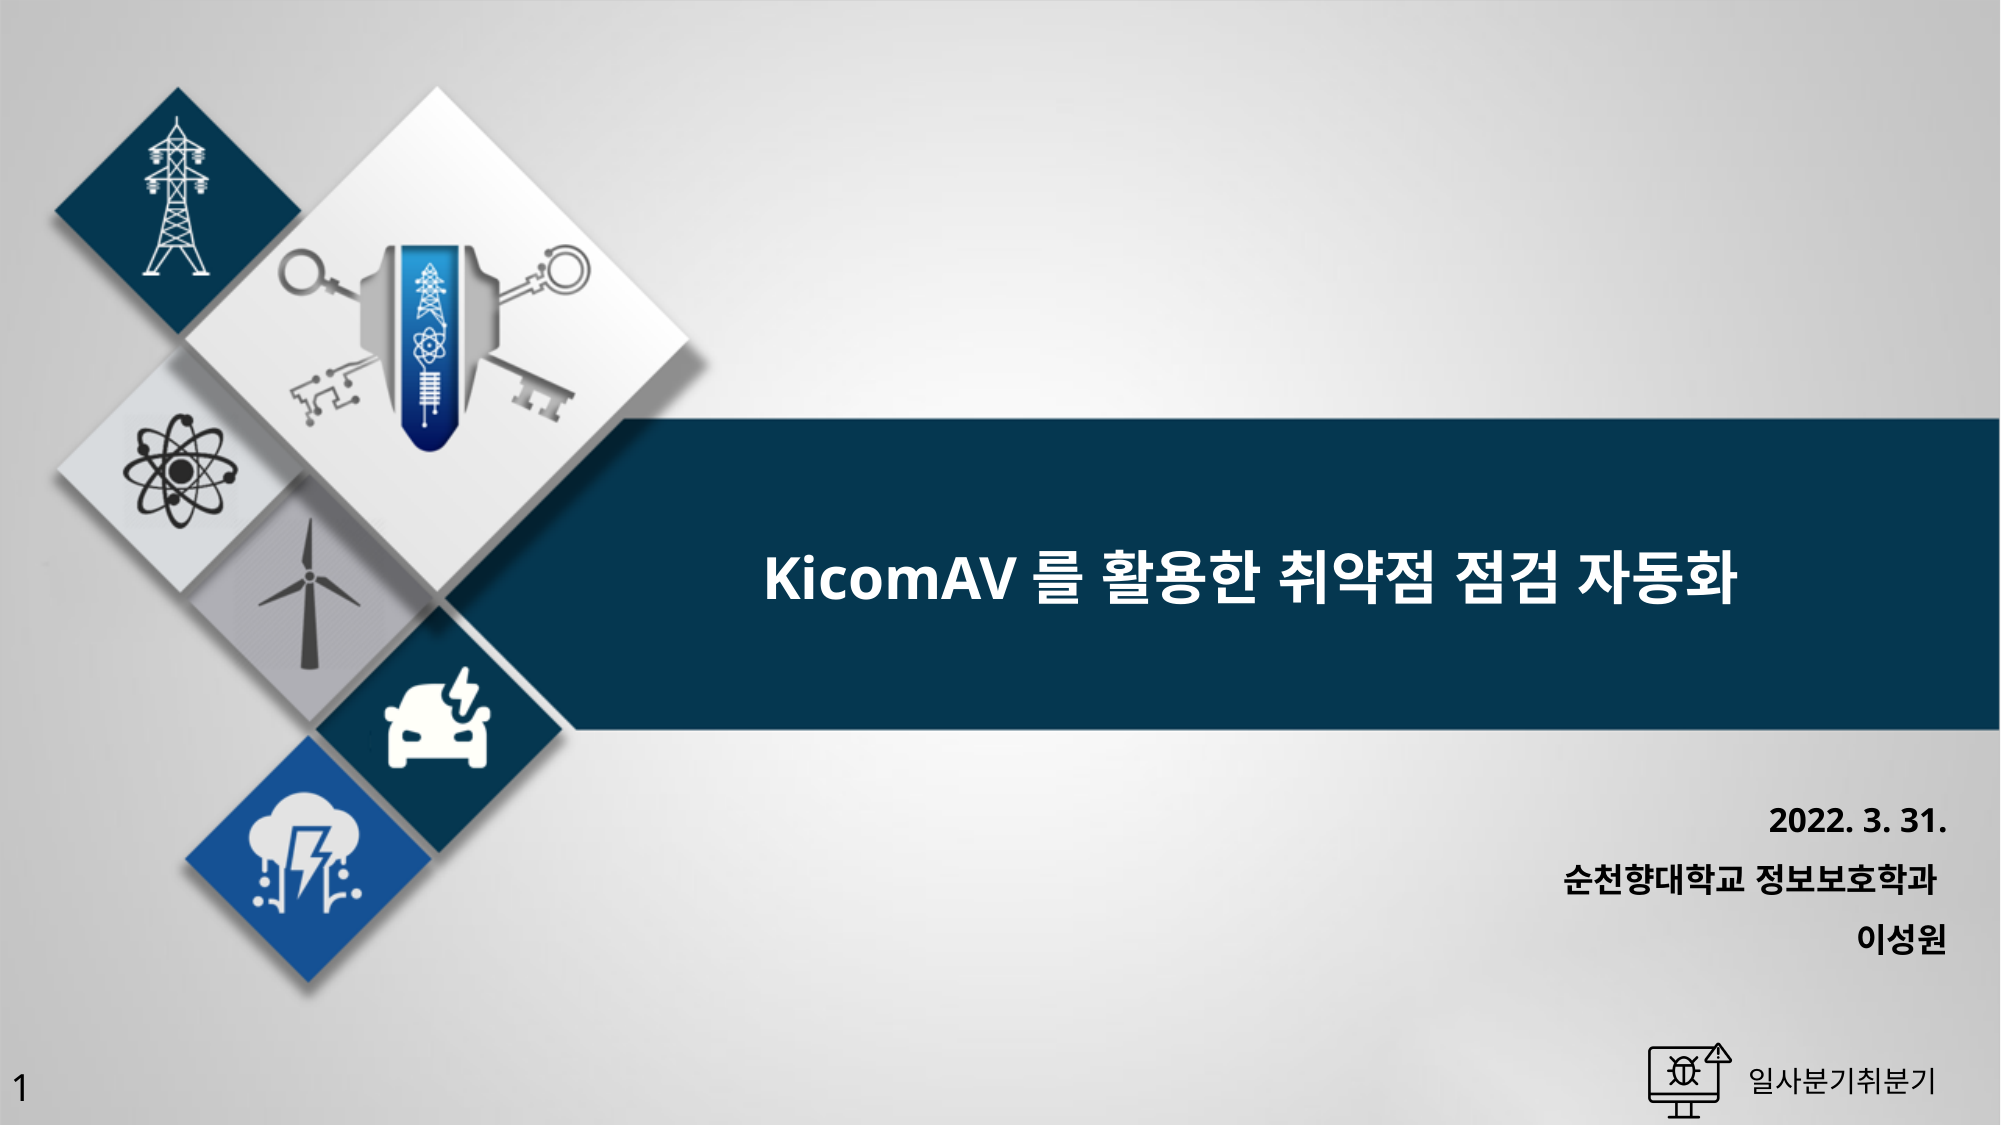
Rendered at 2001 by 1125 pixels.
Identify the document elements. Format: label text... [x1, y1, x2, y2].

subtitle 2022. 3. 31. 순천향대학교 정보보호학과 이성원 [657, 768, 1963, 990]
title KicomAV를 활용한 취약점 점검 자동화 [500, 475, 2000, 686]
picture [0, 0, 2001, 1125]
